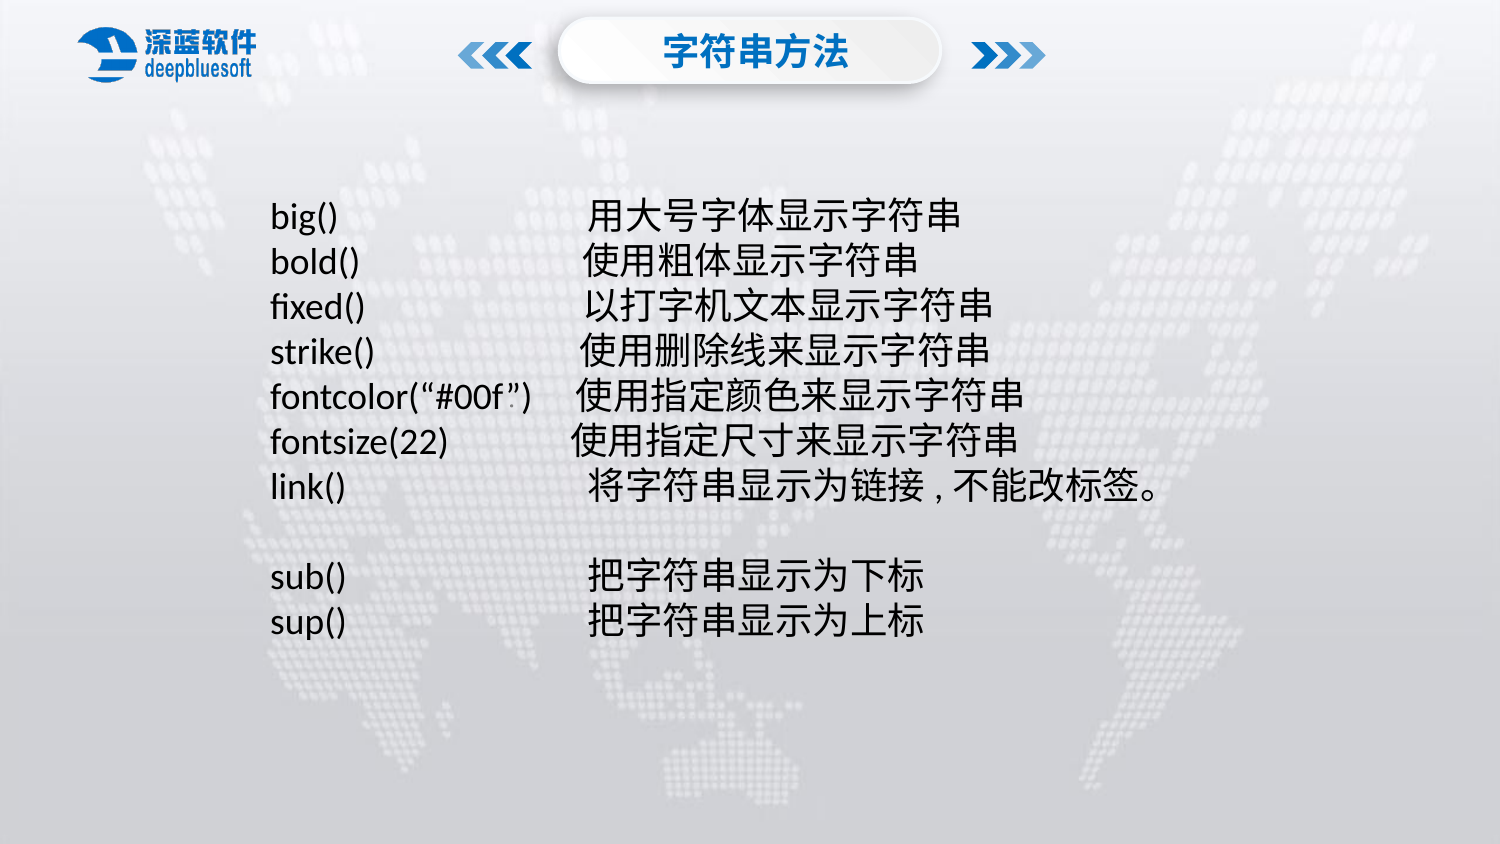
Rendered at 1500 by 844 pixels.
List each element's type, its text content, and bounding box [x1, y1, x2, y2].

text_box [457, 41, 533, 69]
text_box 字符串方法 [572, 23, 941, 77]
picture [0, 0, 1500, 844]
text_box big() 用大号字体显示字符串 bold() 使用粗体显示字符串 fixed() 以打字机文本显示字符串 strike() 使用删除线来显示字符串 fontcolor(“#00f”) 使用指定颜色来显示字符串 fontsize(22) 使用指定尺寸来显示字符串 link() 将字符串显示为链接,不能改标签。 sub() 把字符串显示为下标 sup() 把字符串显示为上标 [255, 184, 1173, 650]
text_box [557, 16, 930, 85]
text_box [971, 41, 1046, 69]
